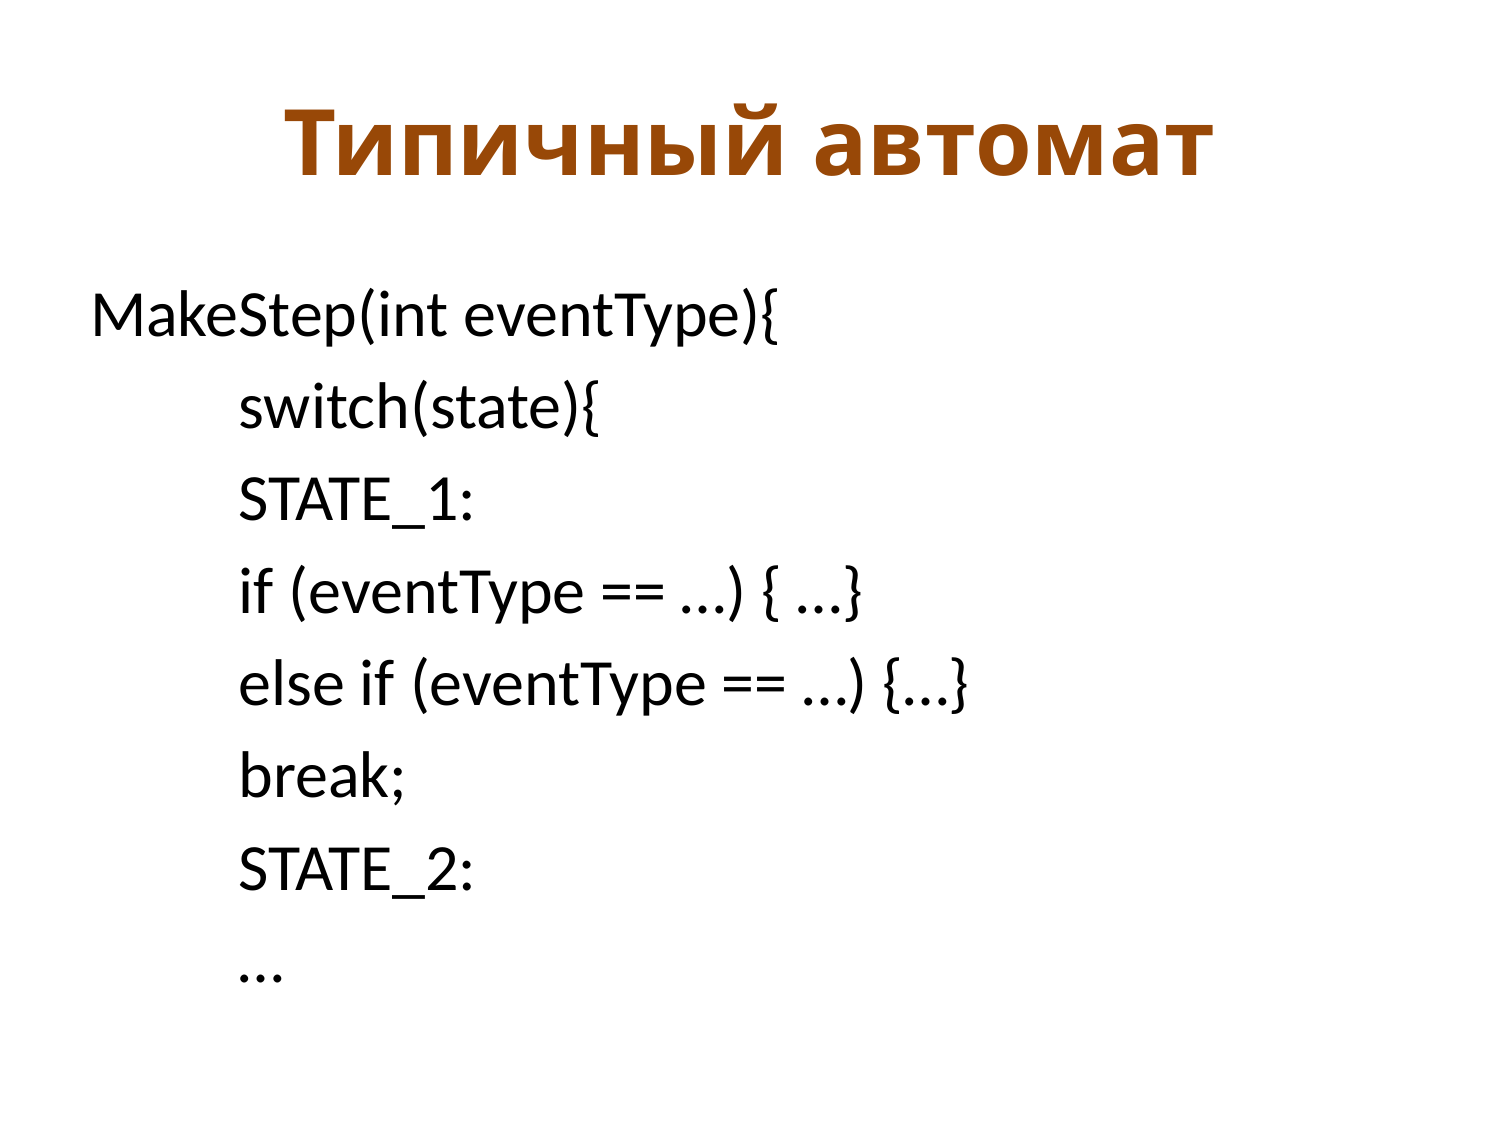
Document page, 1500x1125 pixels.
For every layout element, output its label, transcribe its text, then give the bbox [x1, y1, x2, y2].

list MakeStep(int eventType){ switch(state){ STATE_1: if (eventType == …) { …} else if (eventType == …) {…} break; STATE_2: … [75, 262, 1425, 1005]
title Типичный автомат [75, 45, 1425, 233]
